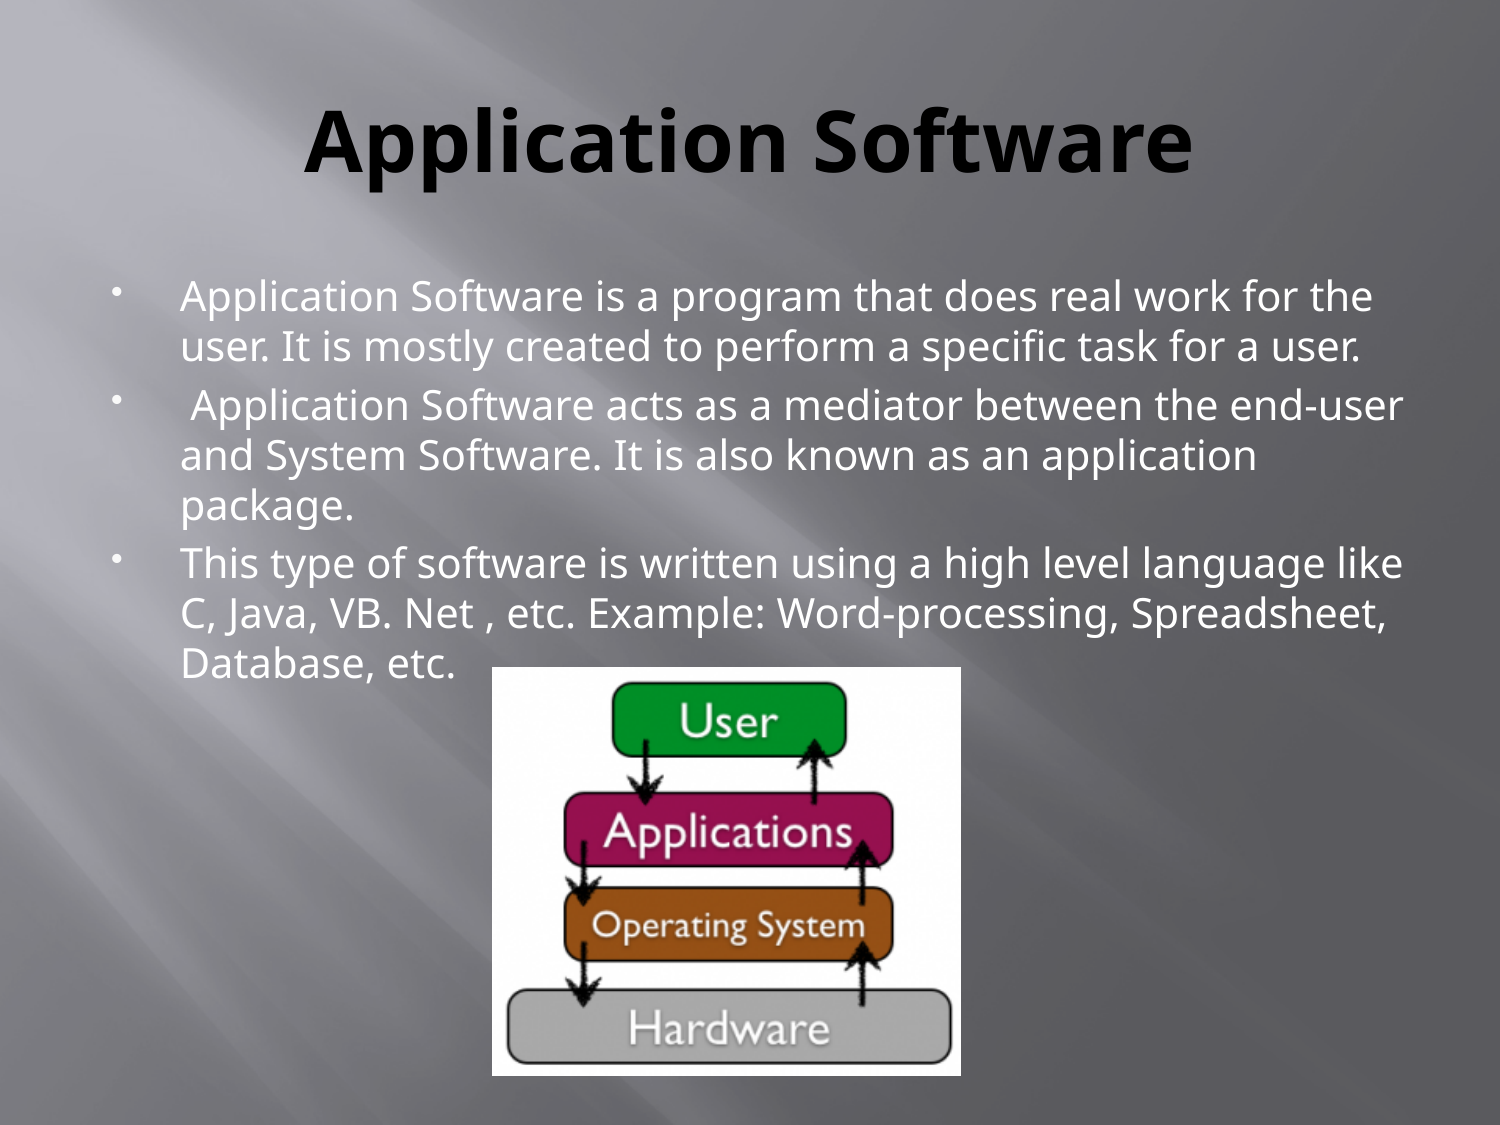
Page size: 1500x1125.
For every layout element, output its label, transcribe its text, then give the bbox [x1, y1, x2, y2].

picture [491, 667, 962, 1076]
title Application Software [75, 45, 1425, 233]
list Application Software is a program that does real work for the user. It is mostly created to perform a specific task for a user. Application Software acts as a mediator between the end-user and System Software. It is also known as an application package. This type of software is written using a high level language like C, Java, VB. Net , etc. Example: Word-processing, Spreadsheet, Database, etc. [75, 262, 1425, 1035]
